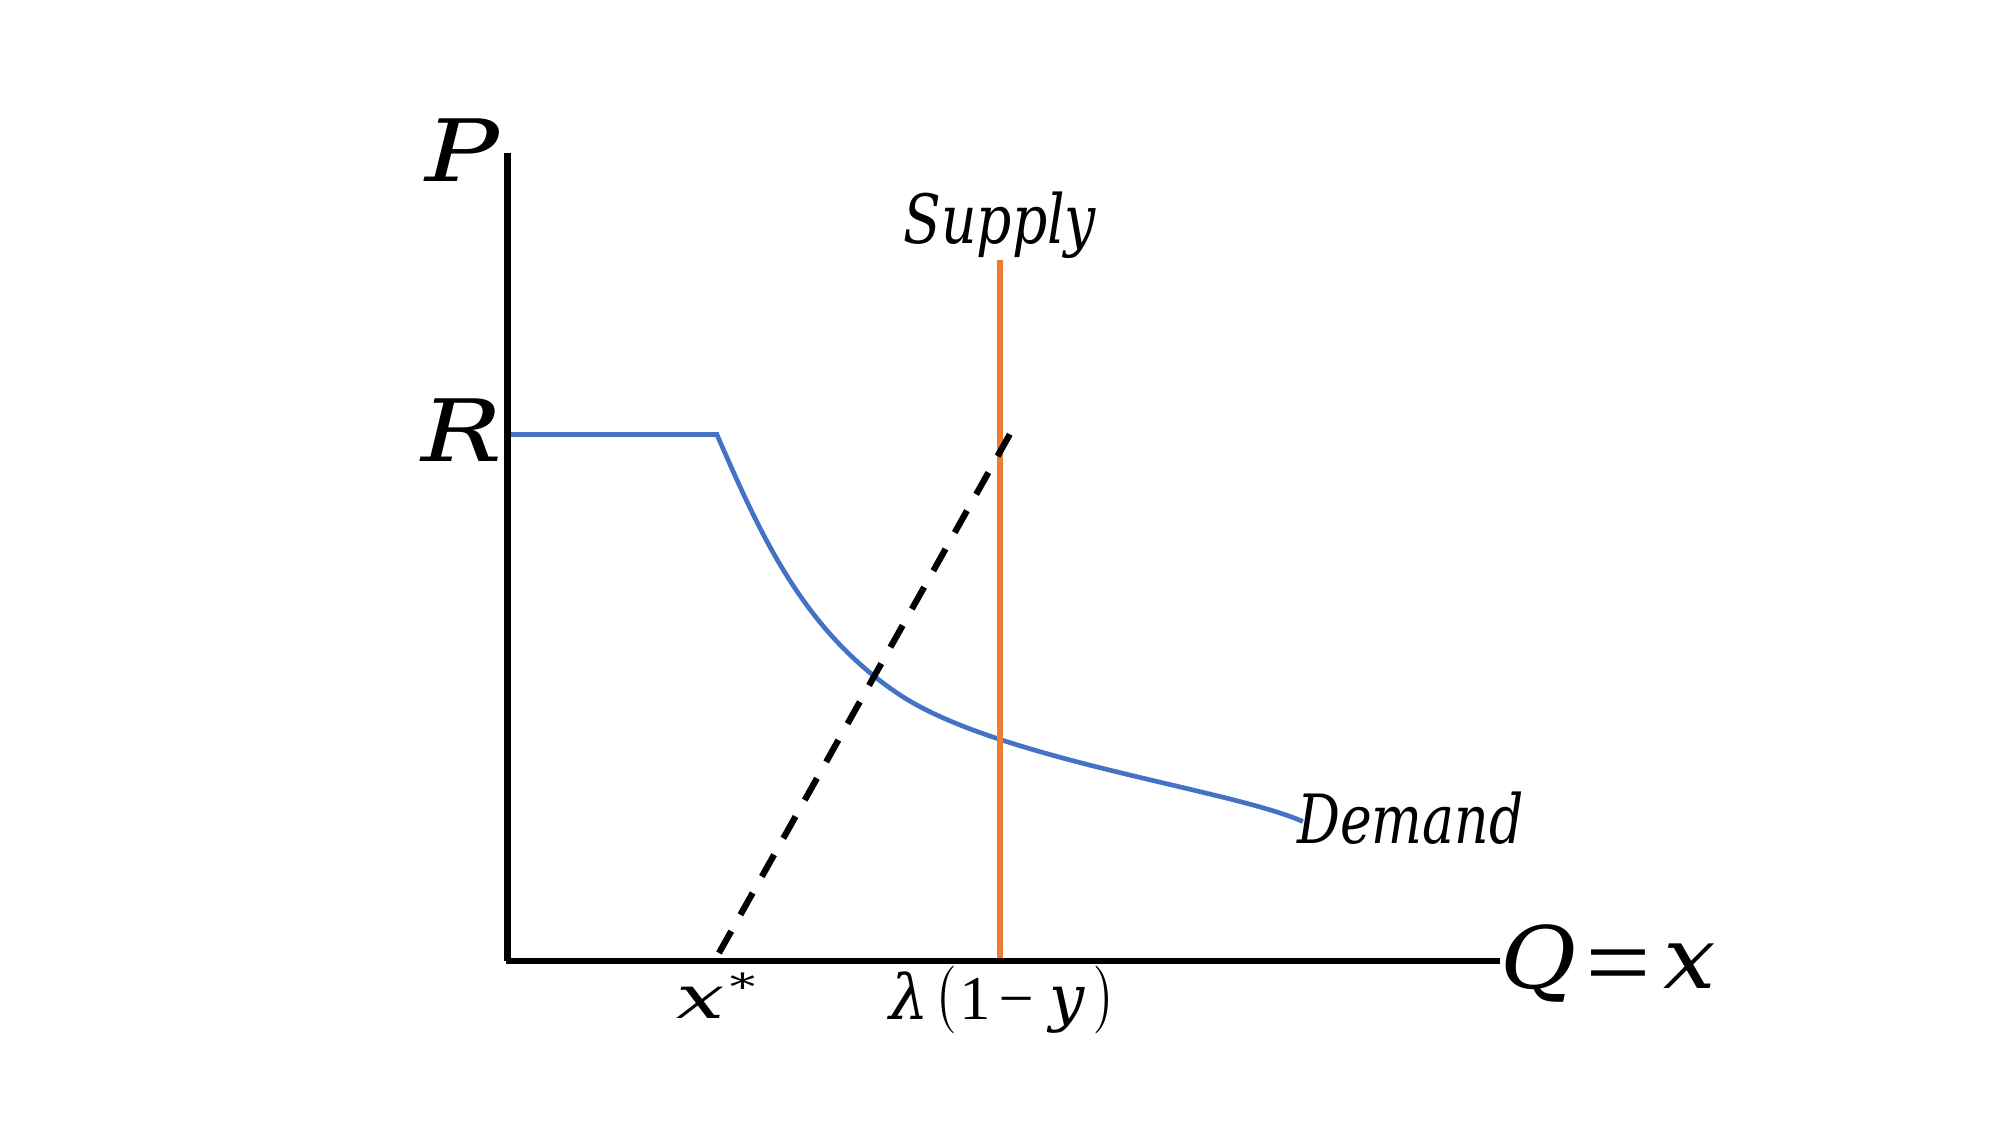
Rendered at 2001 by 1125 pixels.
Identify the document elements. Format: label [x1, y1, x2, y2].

text_box [1003, 623, 1304, 823]
text_box [717, 435, 997, 740]
